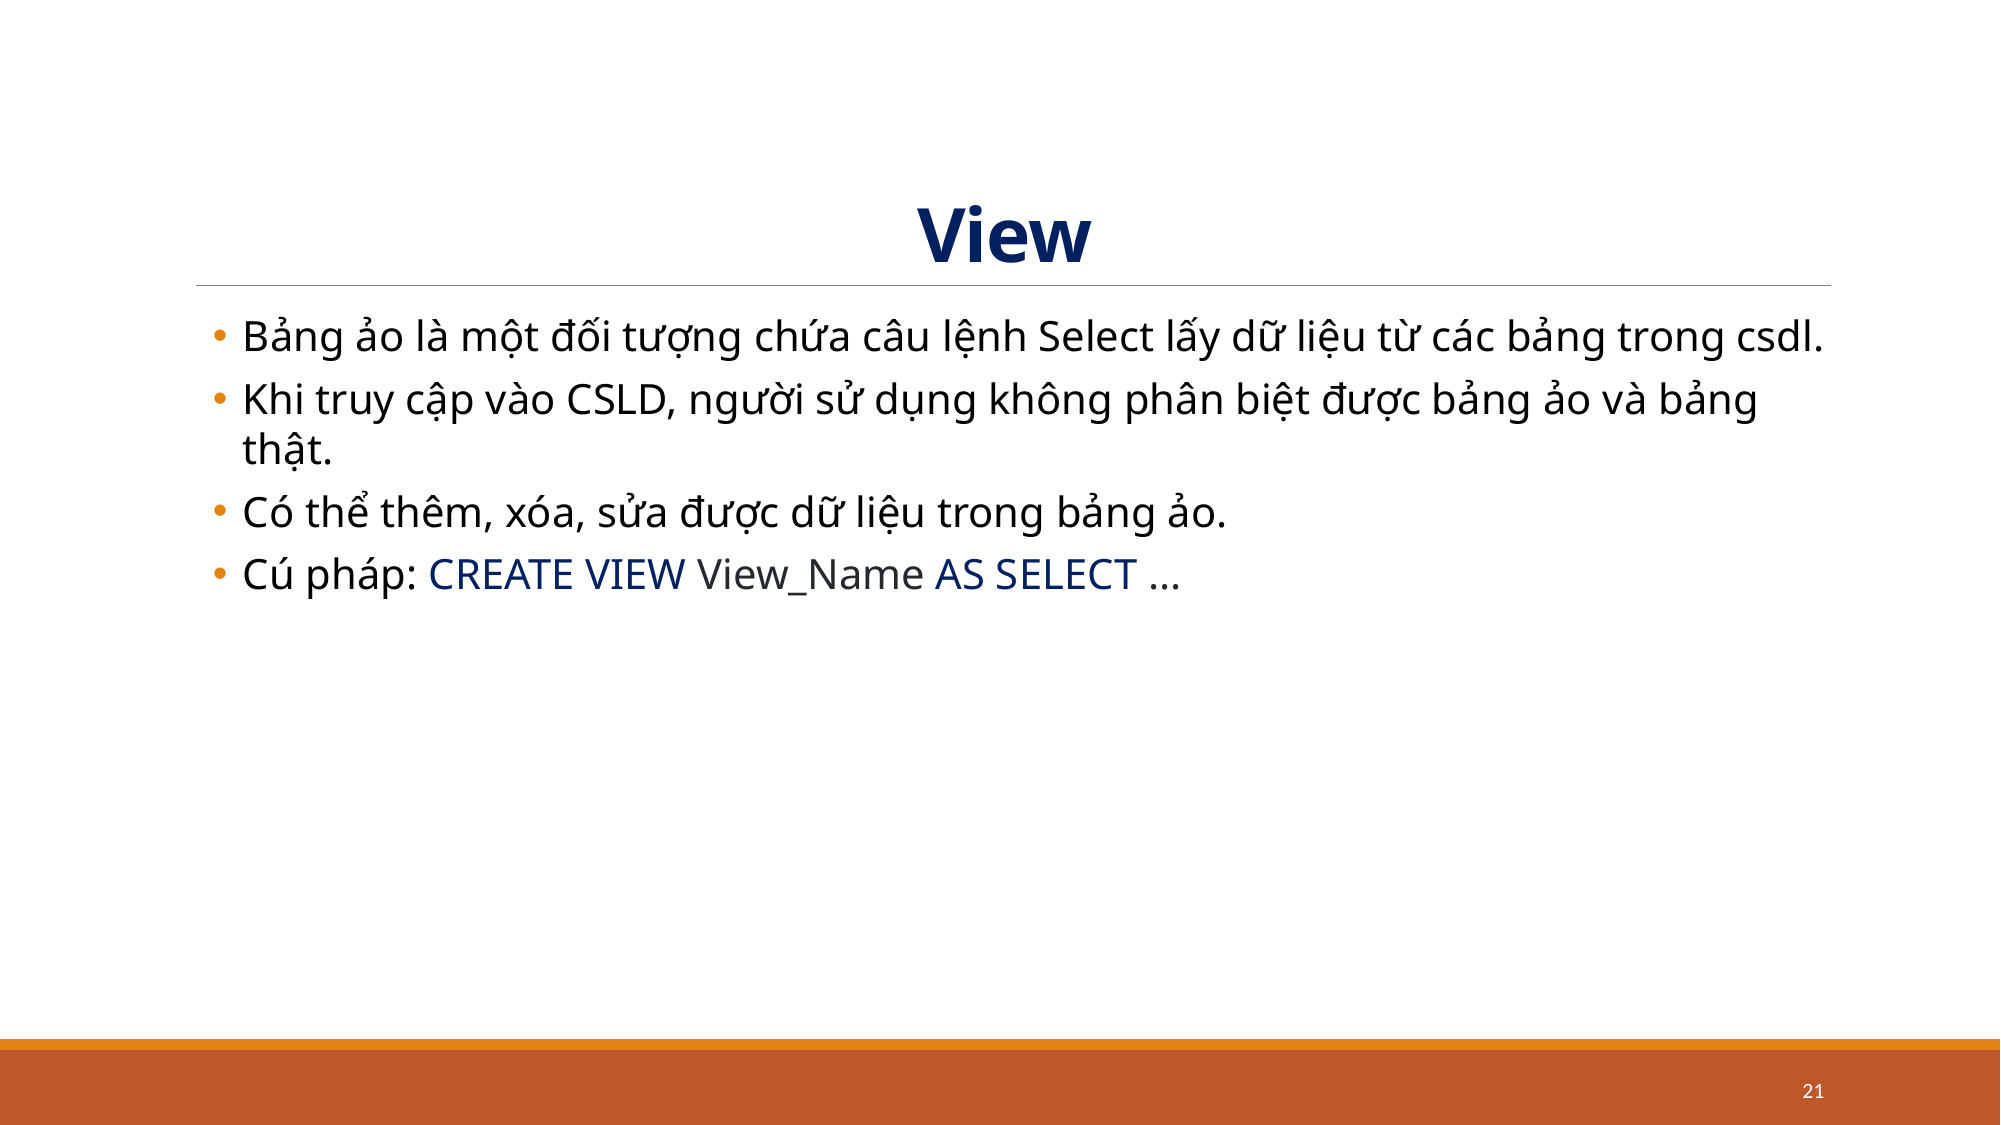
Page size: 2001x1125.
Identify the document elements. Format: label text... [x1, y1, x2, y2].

slide_number 21 [1624, 1059, 1840, 1120]
title View [180, 47, 1830, 285]
list Bảng ảo là một đối tượng chứa câu lệnh Select lấy dữ liệu từ các bảng trong csdl. Khi truy cập vào CSLD, người sử dụng không phân biệt được bảng ảo và bảng thật. Có thể thêm, xóa, sửa được dữ liệu trong bảng ảo. Cú pháp: CREATE VIEW View_Name AS SELECT ... [180, 302, 1830, 963]
